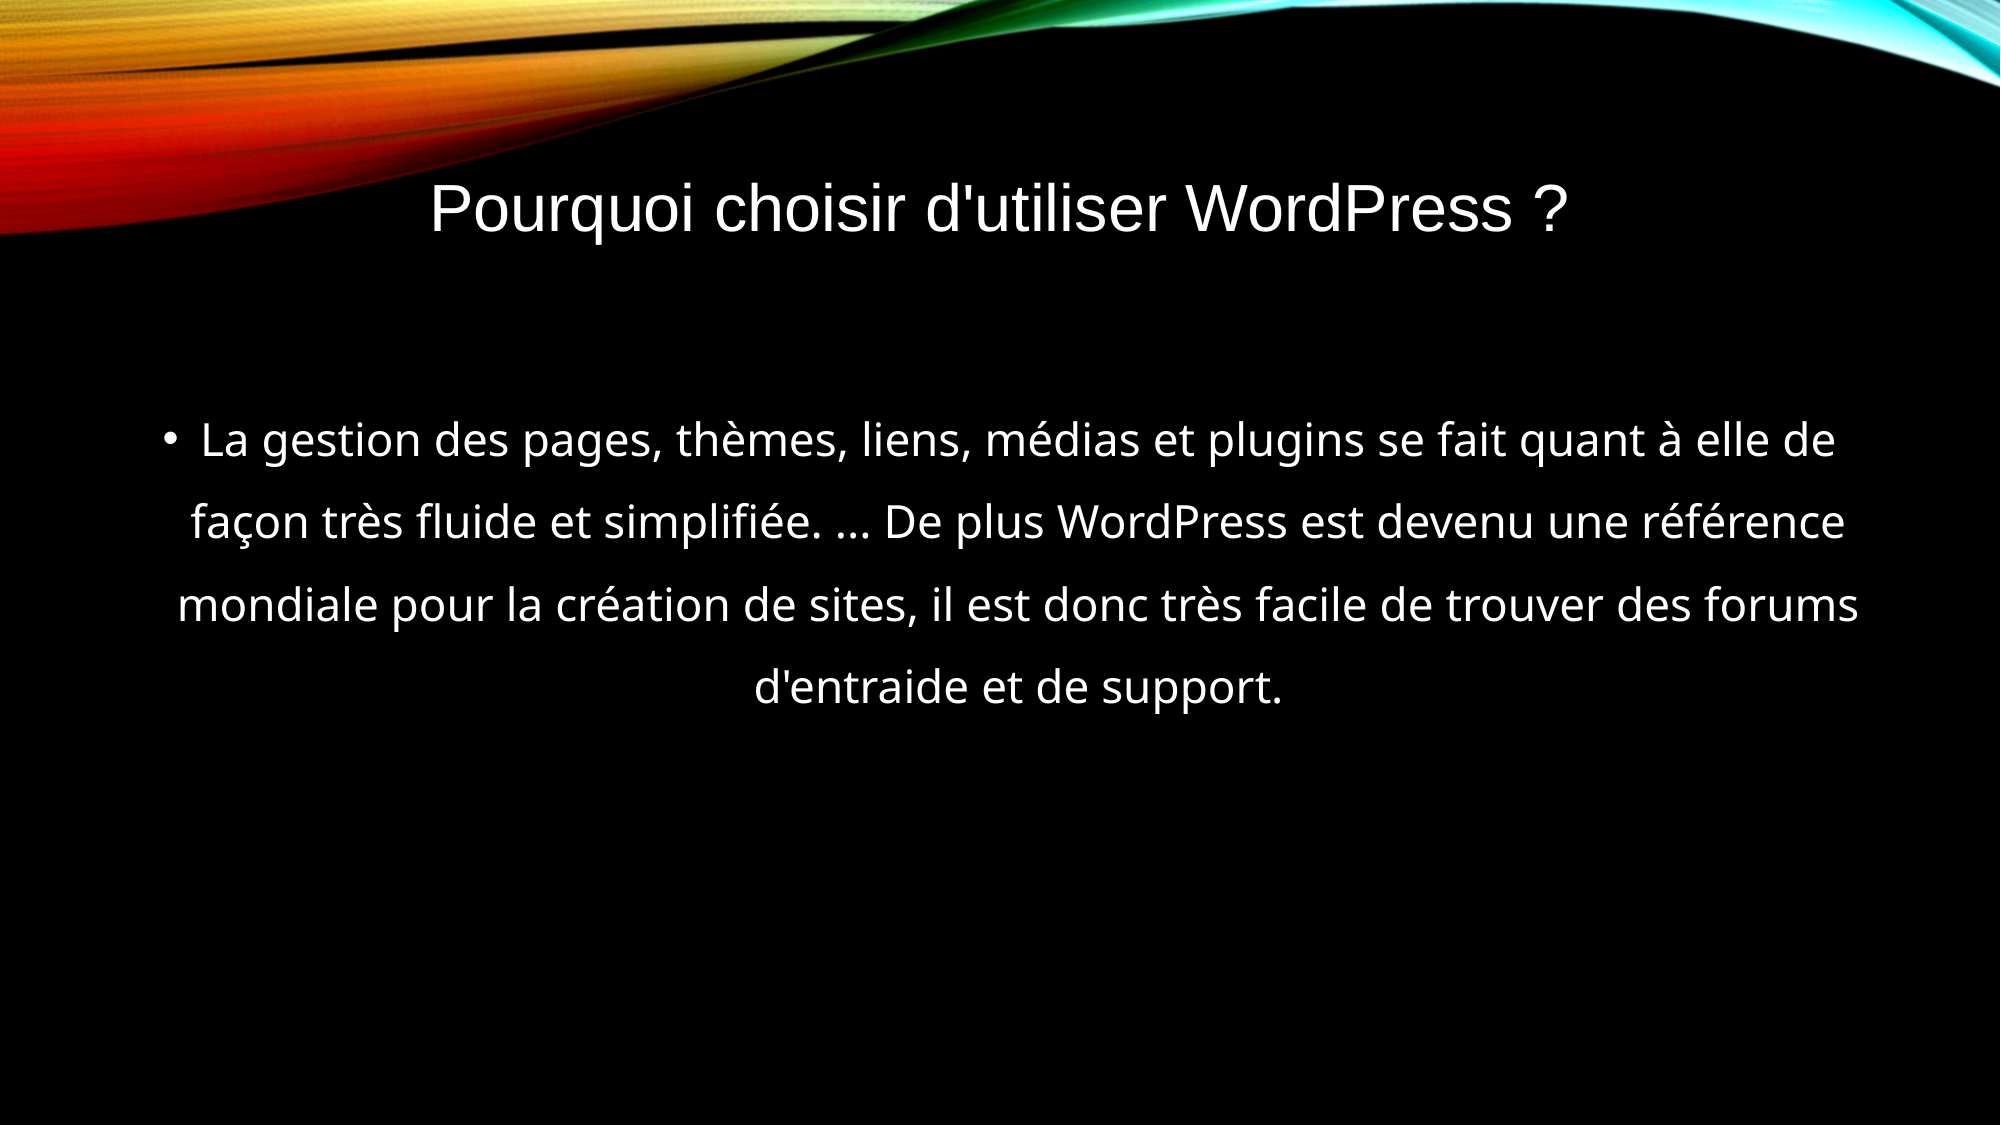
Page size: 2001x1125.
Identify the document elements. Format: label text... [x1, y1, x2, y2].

list La gestion des pages, thèmes, liens, médias et plugins se fait quant à elle de façon très fluide et simplifiée. ... De plus WordPress est devenu une référence mondiale pour la création de sites, il est donc très facile de trouver des forums d'entraide et de support. [112, 375, 1888, 816]
picture [0, 0, 2000, 237]
title Pourquoi choisir d'utiliser WordPress ? [293, 123, 1707, 297]
